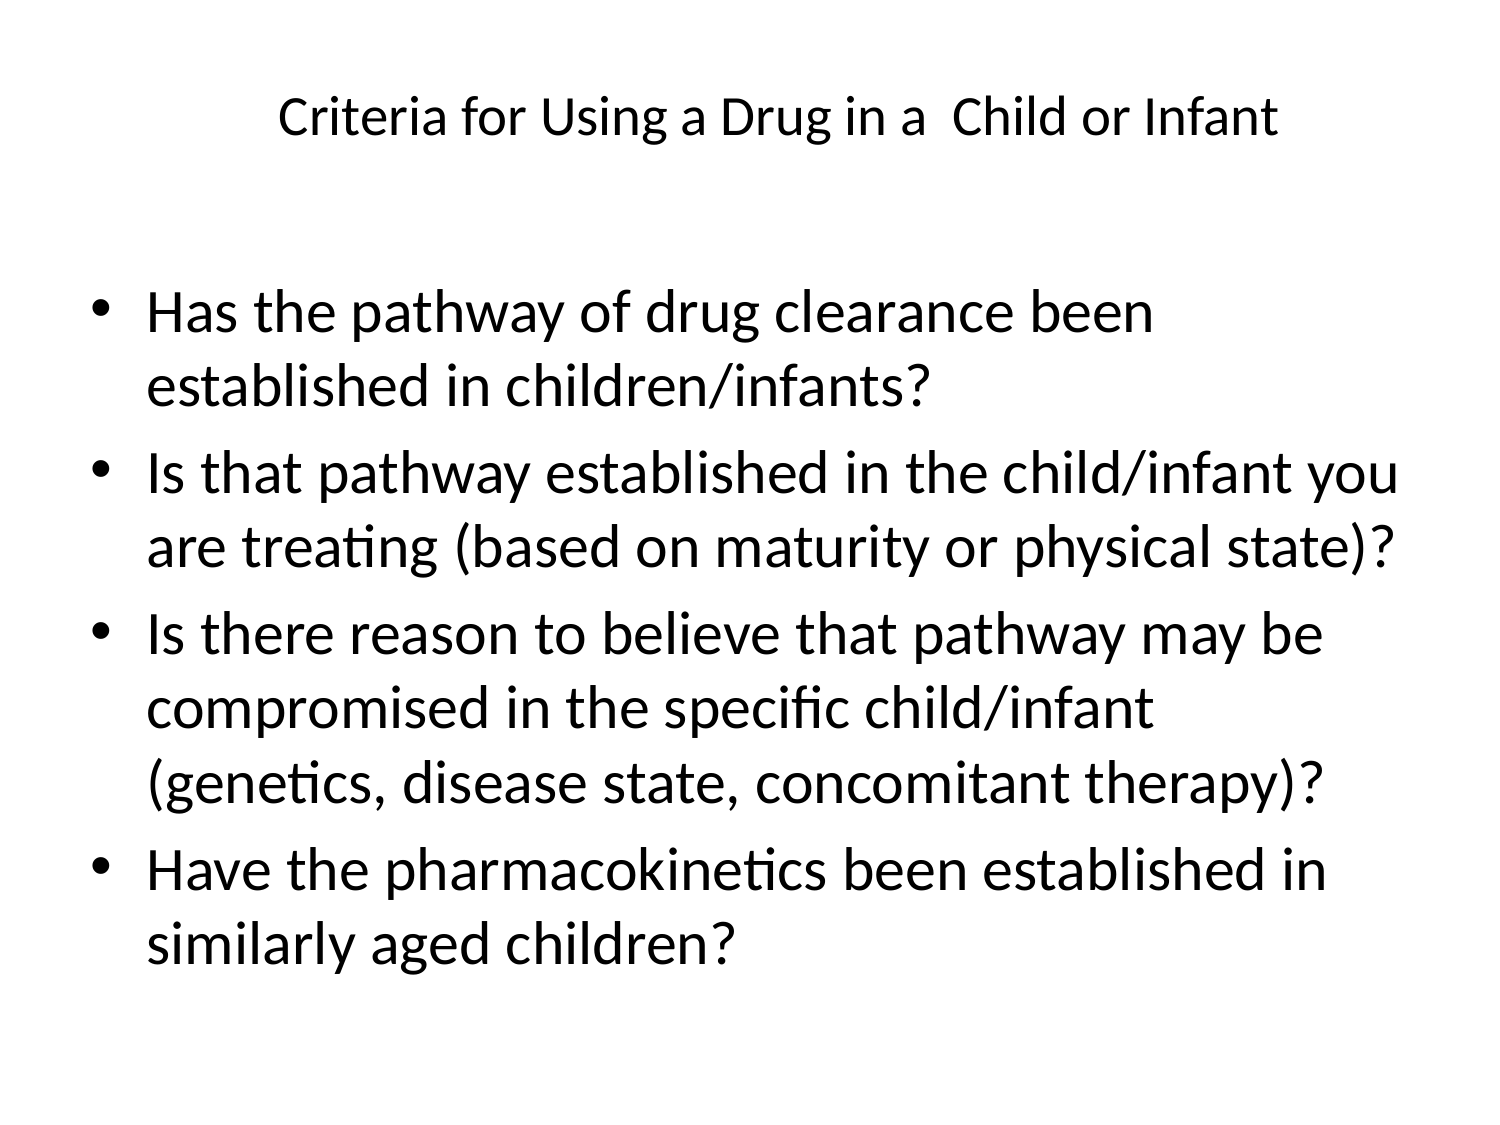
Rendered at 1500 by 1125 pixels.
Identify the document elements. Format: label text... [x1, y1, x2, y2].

list Has the pathway of drug clearance been established in children/infants? Is that pathway established in the child/infant you are treating (based on maturity or physical state)? Is there reason to believe that pathway may be compromised in the specific child/infant (genetics, disease state, concomitant therapy)? Have the pharmacokinetics been established in similarly aged children? [75, 262, 1425, 1005]
title Criteria for Using a Drug in a Child or Infant [112, 70, 1447, 156]
